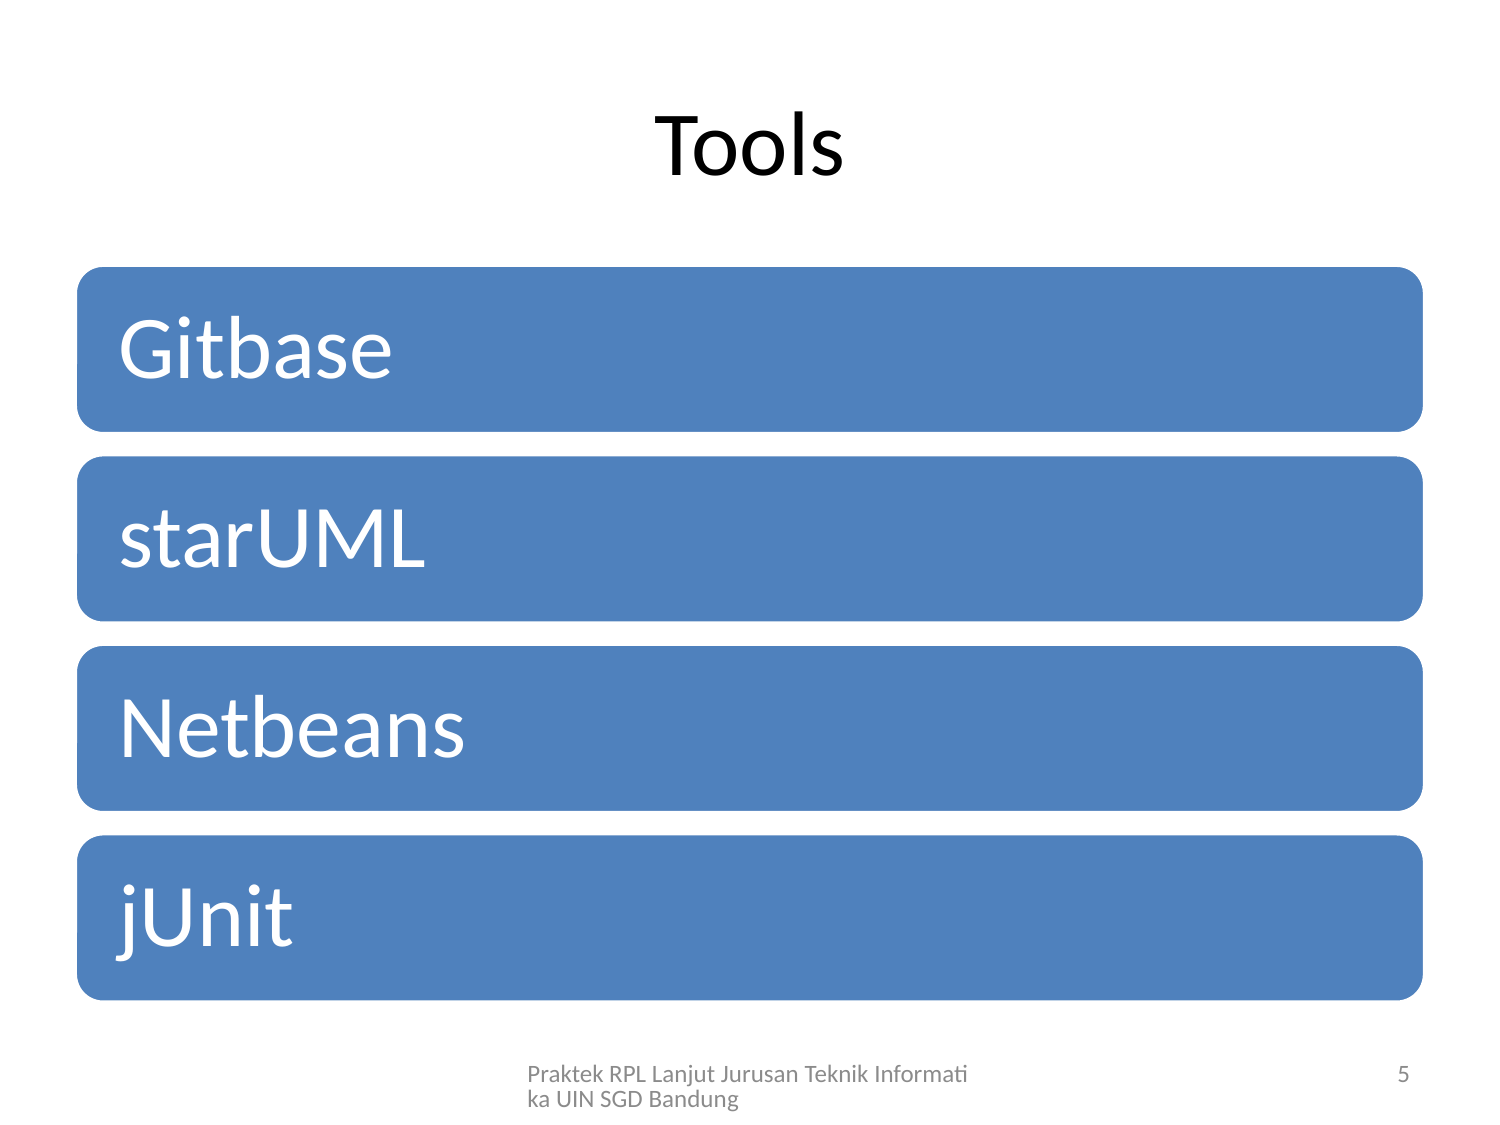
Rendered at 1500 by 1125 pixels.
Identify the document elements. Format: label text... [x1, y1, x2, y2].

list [74, 262, 1426, 1006]
footer Praktek RPL Lanjut Jurusan Teknik Informatika UIN SGD Bandung [512, 1042, 988, 1103]
slide_number 5 [1074, 1042, 1425, 1103]
title Tools [75, 45, 1425, 233]
